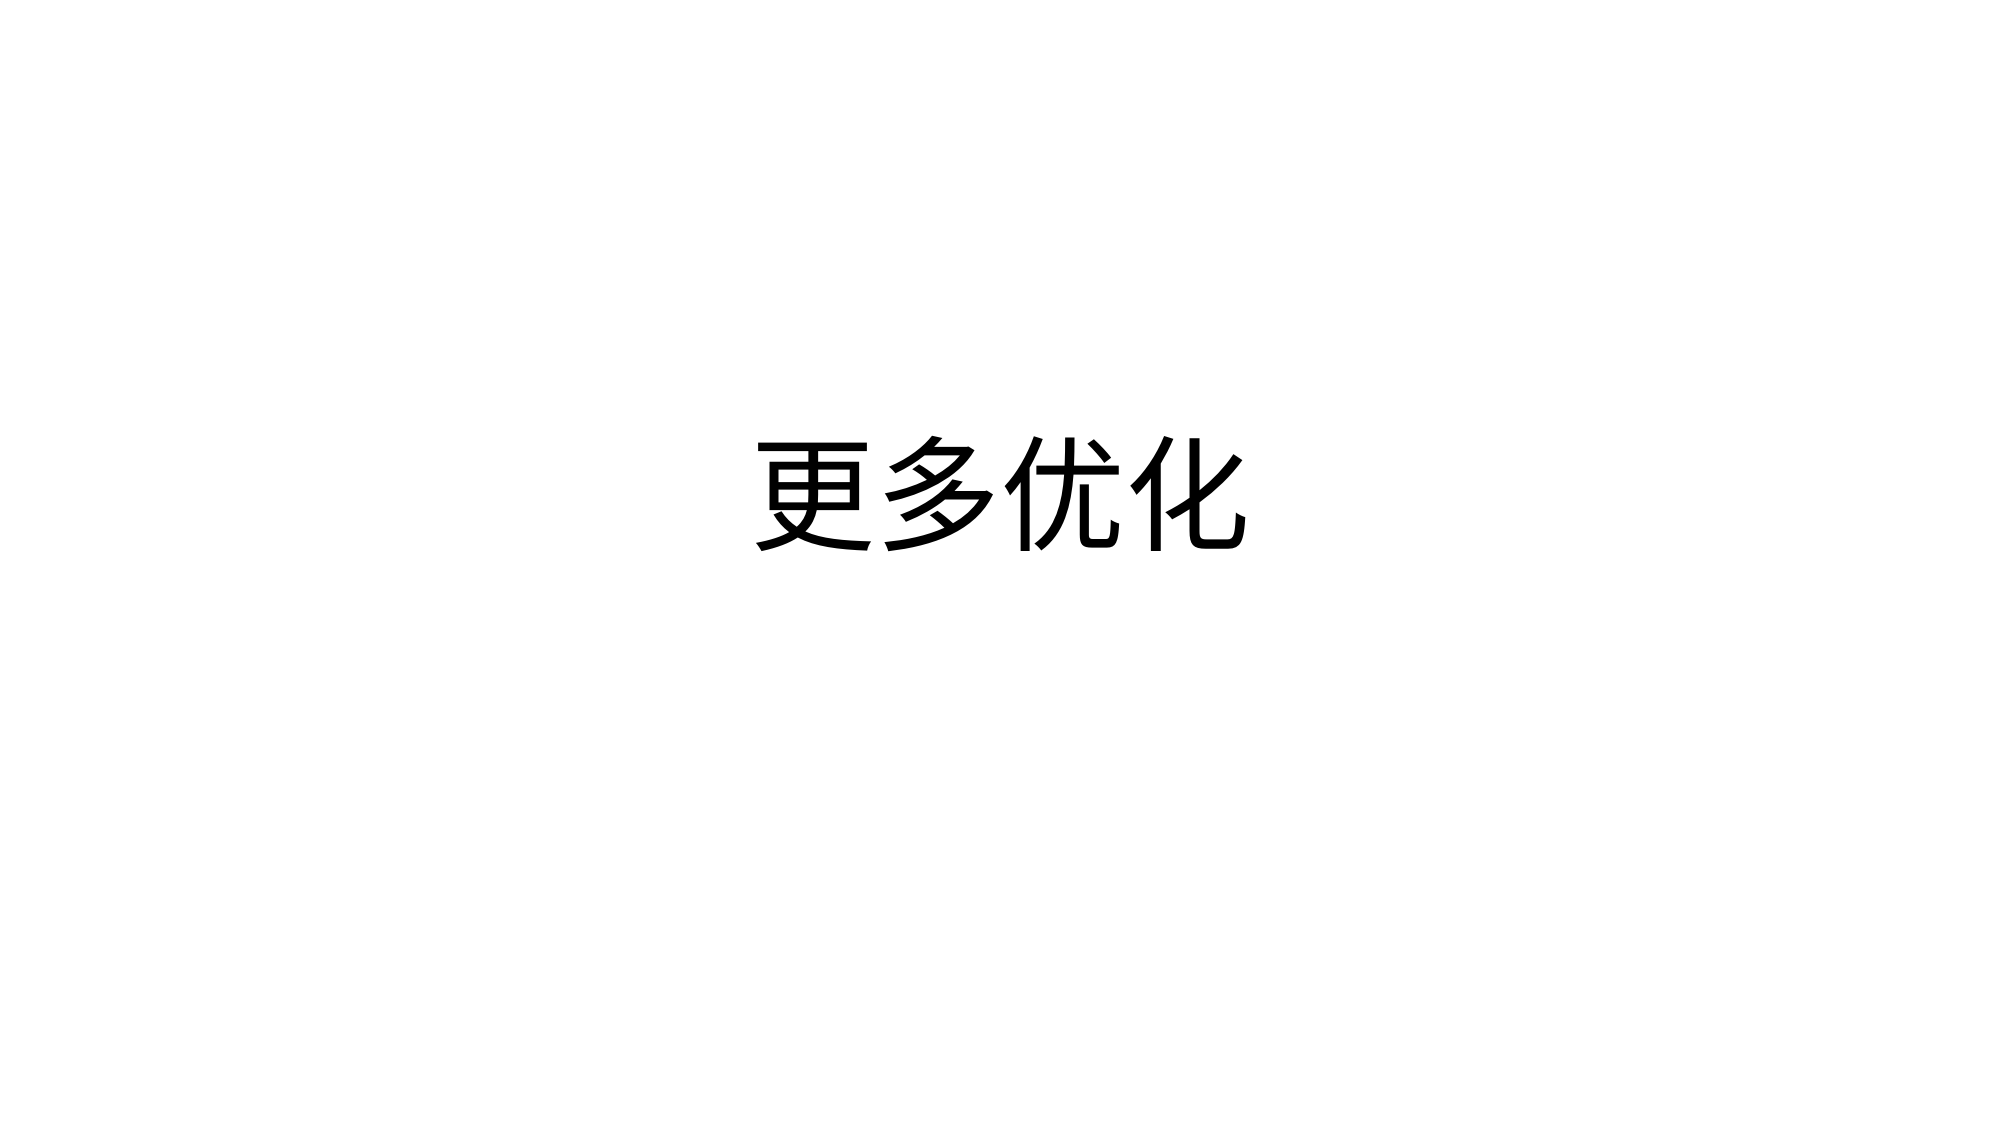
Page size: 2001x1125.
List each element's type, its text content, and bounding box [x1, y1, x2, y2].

title 更多优化 [249, 184, 1750, 576]
